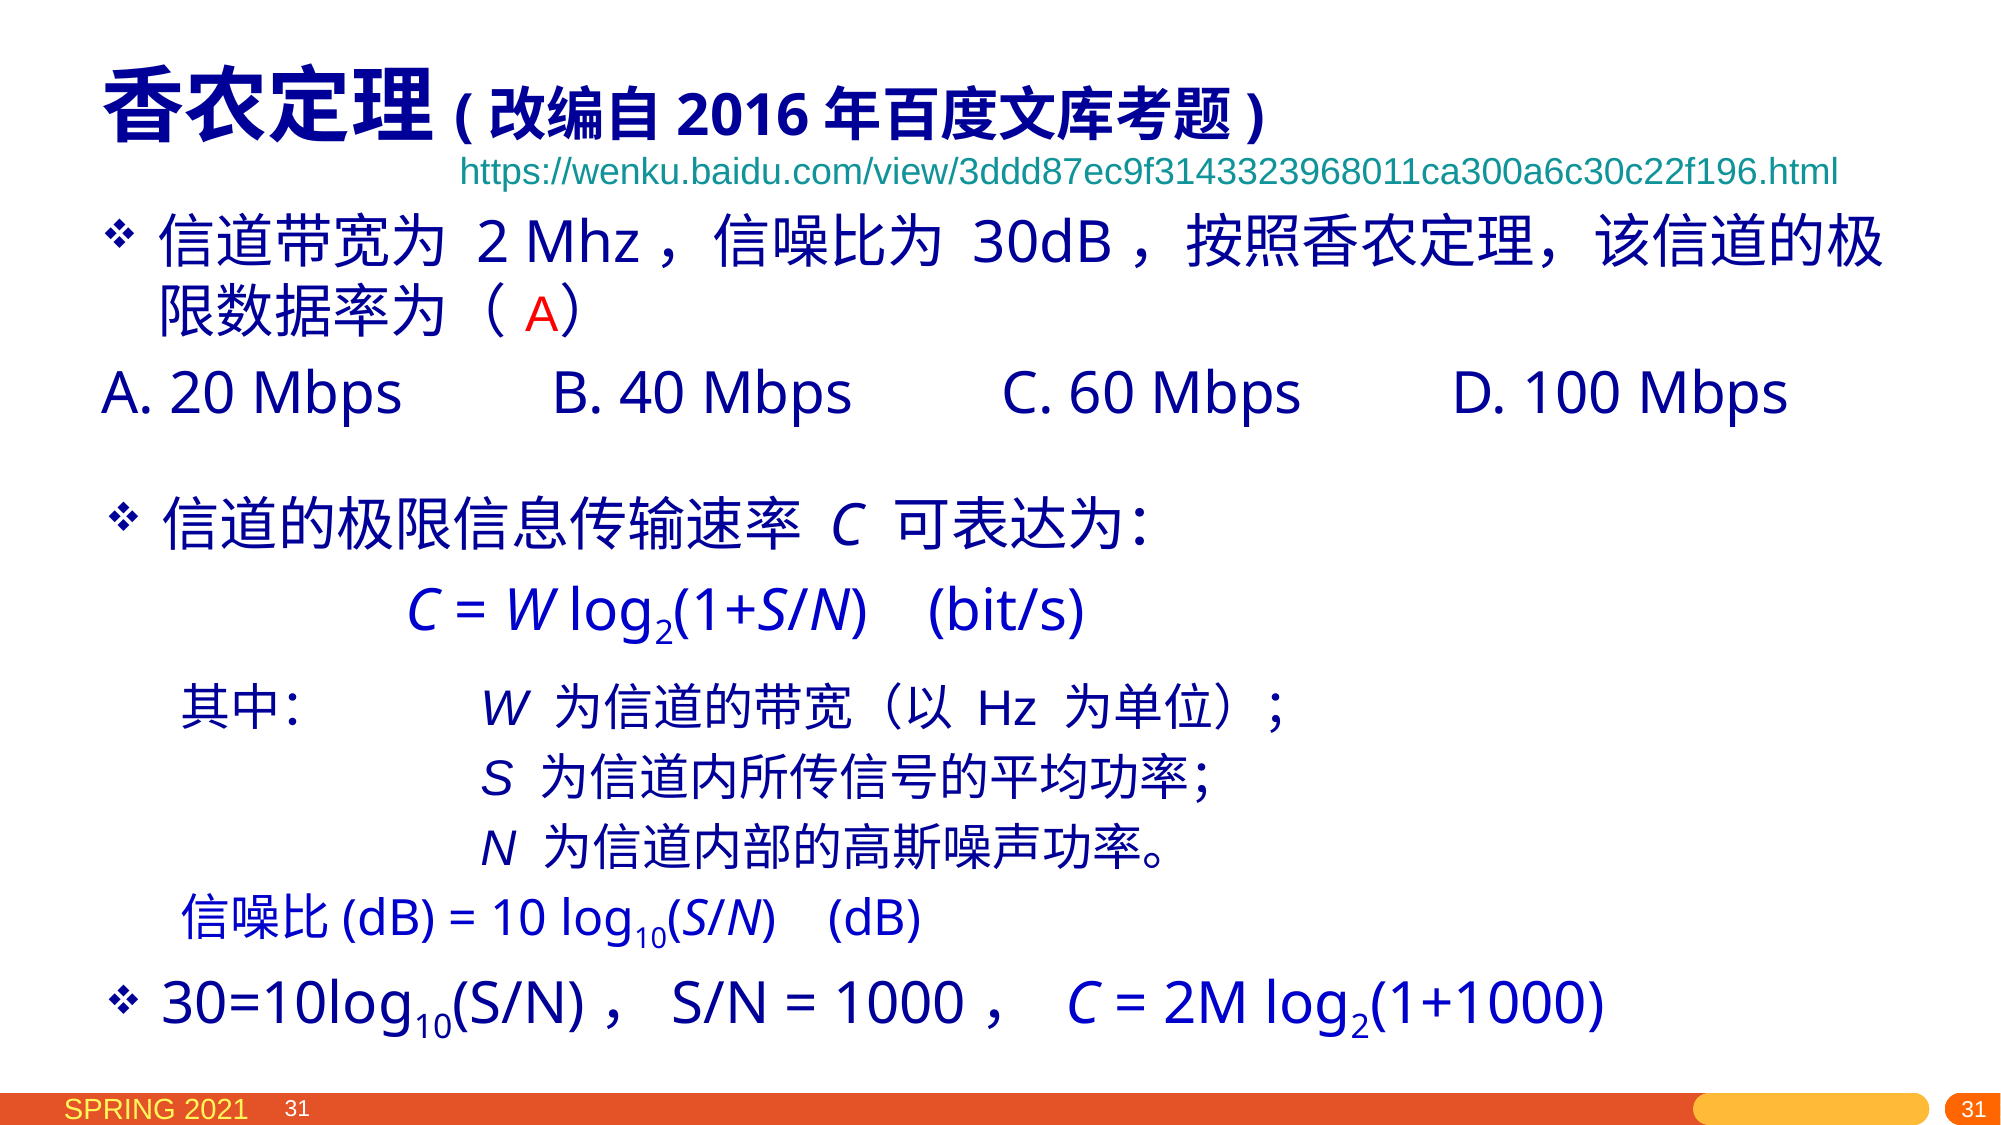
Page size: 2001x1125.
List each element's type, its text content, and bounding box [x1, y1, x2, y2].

list 信道带宽为 2 Mhz，信噪比为 30dB，按照香农定理，该信道的极限数据率为（ ） A. 20 Mbps B. 40 Mbps C. 60 Mbps D. 100 Mbps [86, 196, 1914, 1035]
text_box https://wenku.baidu.com/view/3ddd87ec9f3143323968011ca300a6c30c22f196.html [444, 139, 1945, 199]
text_box A [510, 274, 570, 349]
text_box 信道的极限信息传输速率 C 可表达为： C = W log2(1+S/N) (bit/s) 其中： W 为信道的带宽（以 Hz 为单位）； S 为信道内所传信号的平均功率； N 为信道内部的高斯噪声功率。 信噪比(dB) = 10 log10(S/N) (dB) 30=10log10(S/N)，S/N = 1000， C = 2M log2(1+1000) [90, 479, 1820, 1071]
title 香农定理(改编自2016年百度文库考题) [86, 42, 1914, 161]
